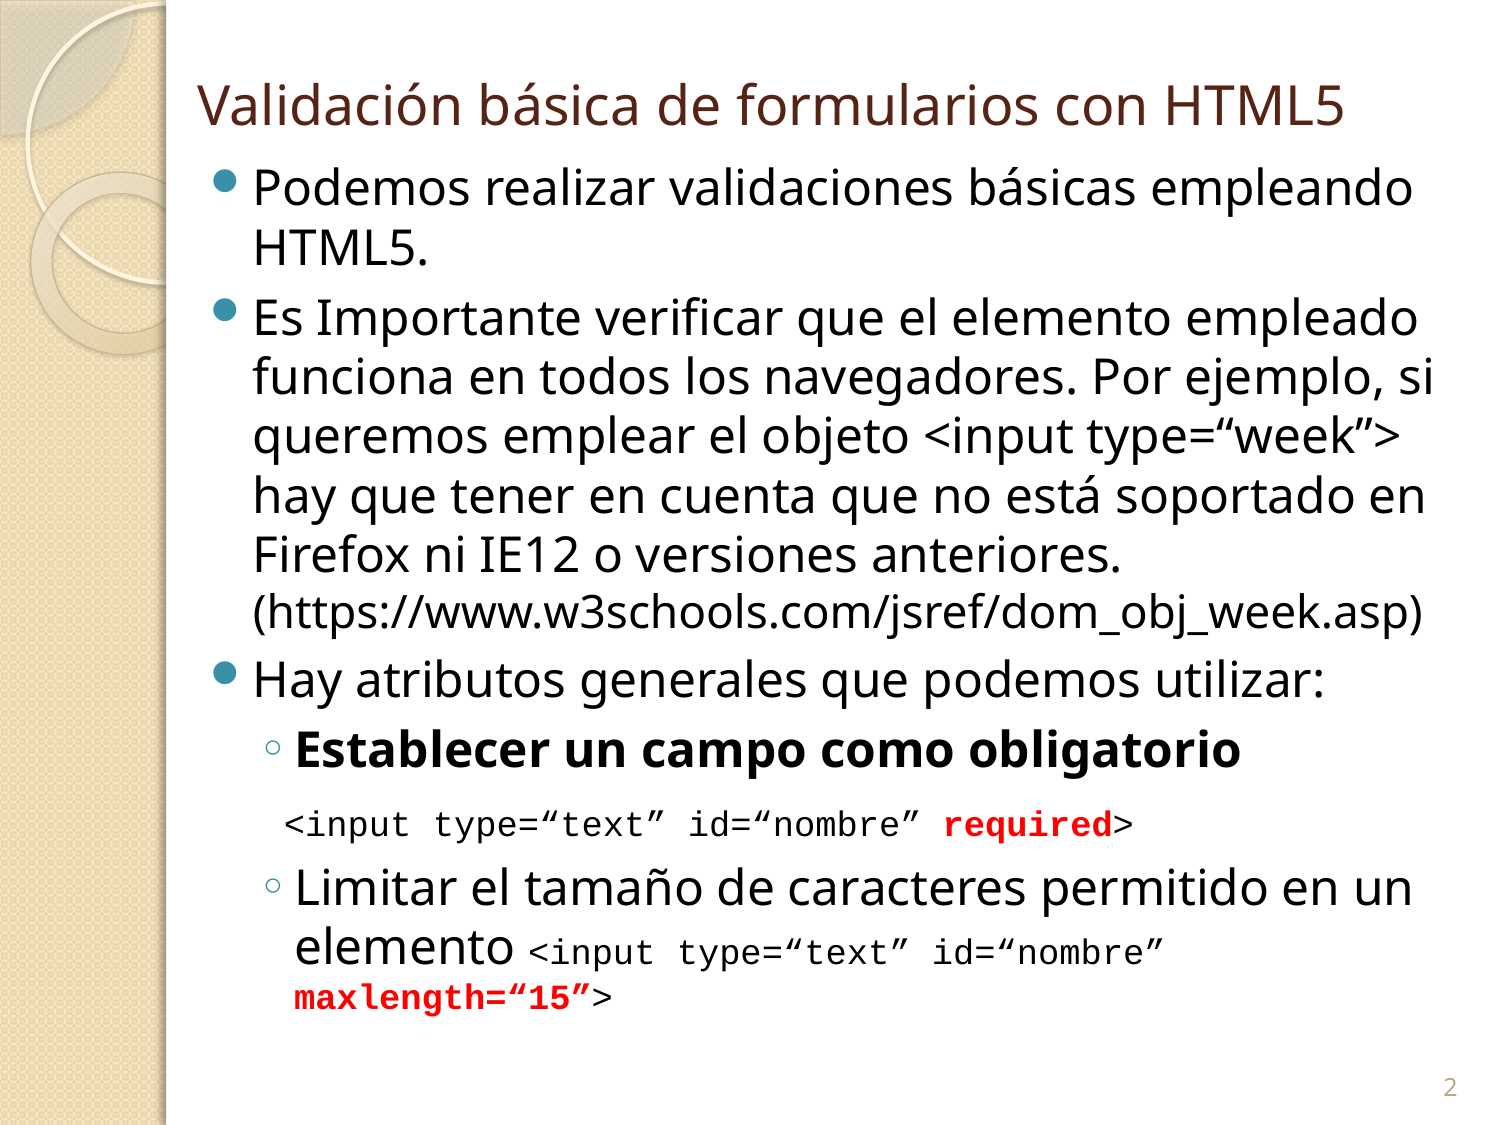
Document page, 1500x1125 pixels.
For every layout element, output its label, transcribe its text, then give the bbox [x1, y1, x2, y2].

slide_number 2 [1413, 1034, 1488, 1113]
list Podemos realizar validaciones básicas empleando HTML5. Es Importante verificar que el elemento empleado funciona en todos los navegadores. Por ejemplo, si queremos emplear el objeto <input type=“week”> hay que tener en cuenta que no está soportado en Firefox ni IE12 o versiones anteriores. (https://www.w3schools.com/jsref/dom_obj_week.asp) Hay atributos generales que podemos utilizar: Establecer un campo como obligatorio <input type=“text” id=“nombre” required> Limitar el tamaño de caracteres permitido en un elemento <input type=“text” id=“nombre” maxlength=“15”> [183, 149, 1466, 1106]
title Validación básica de formularios con HTML5 [183, 45, 1466, 149]
